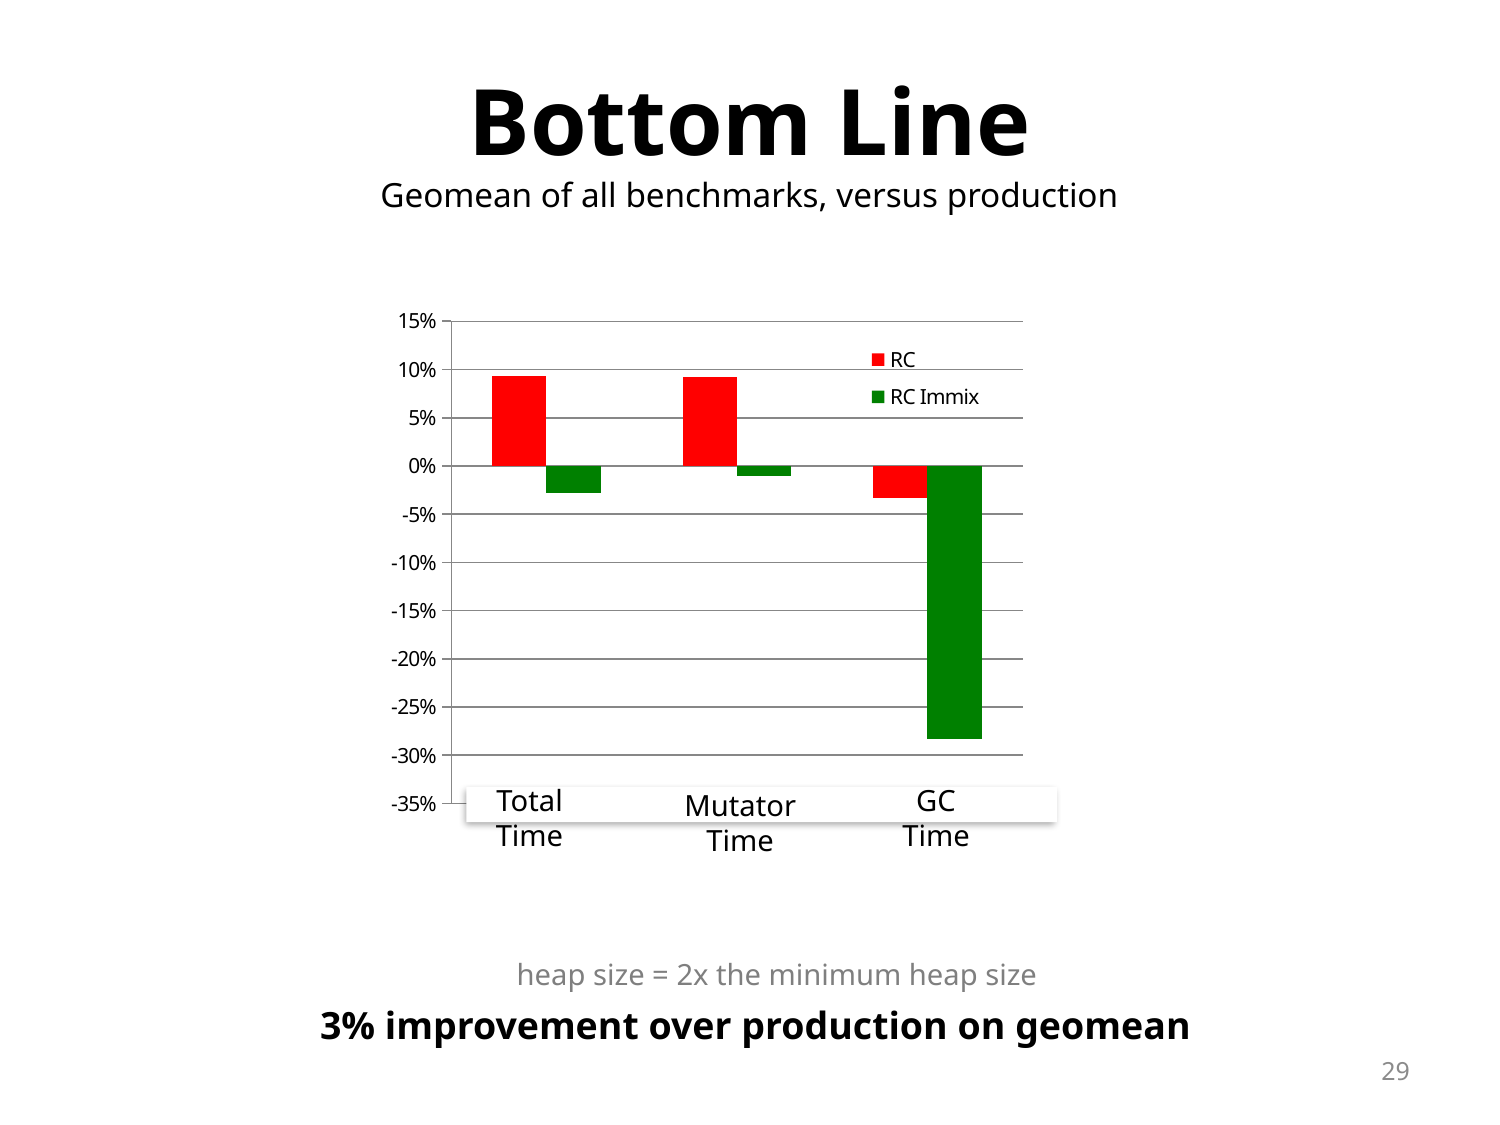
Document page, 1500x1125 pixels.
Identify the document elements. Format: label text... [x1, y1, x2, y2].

text_box 3% improvement over production on geomean [29, 994, 1483, 1055]
text_box Mutator Time [669, 839, 811, 865]
slide_number 29 [1074, 1042, 1425, 1103]
text_box Total Time [481, 839, 579, 860]
text_box GC Time [887, 839, 985, 860]
chart [374, 293, 1126, 831]
text_box heap size = 2x the minimum heap size [363, 949, 1191, 994]
title Bottom Line Geomean of all benchmarks, versus production [75, 45, 1425, 233]
